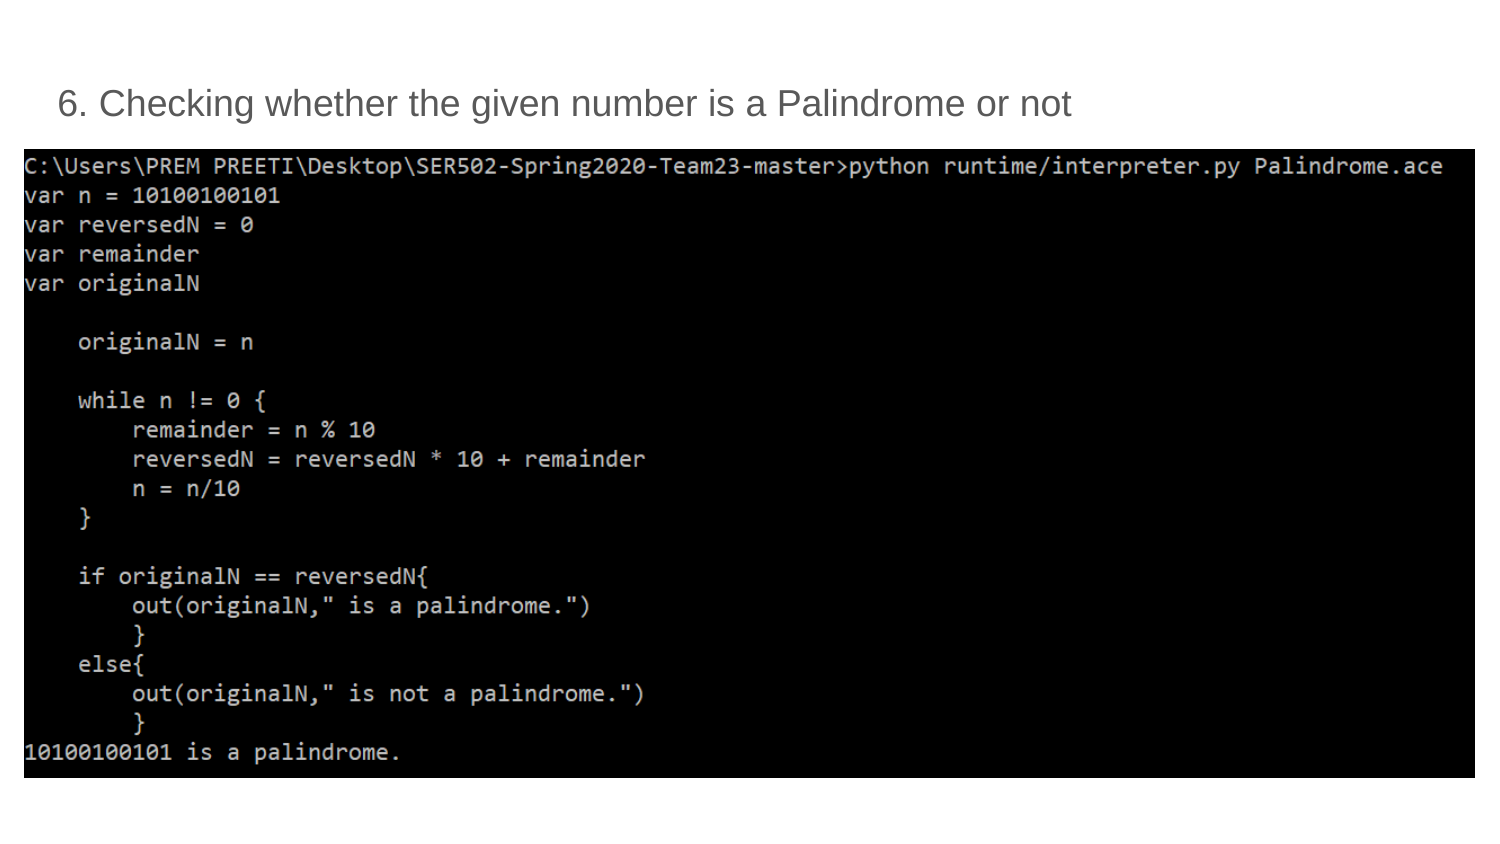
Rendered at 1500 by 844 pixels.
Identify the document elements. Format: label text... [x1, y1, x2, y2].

list 6. Checking whether the given number is a Palindrome or not [42, 57, 1441, 141]
picture [24, 149, 1476, 779]
